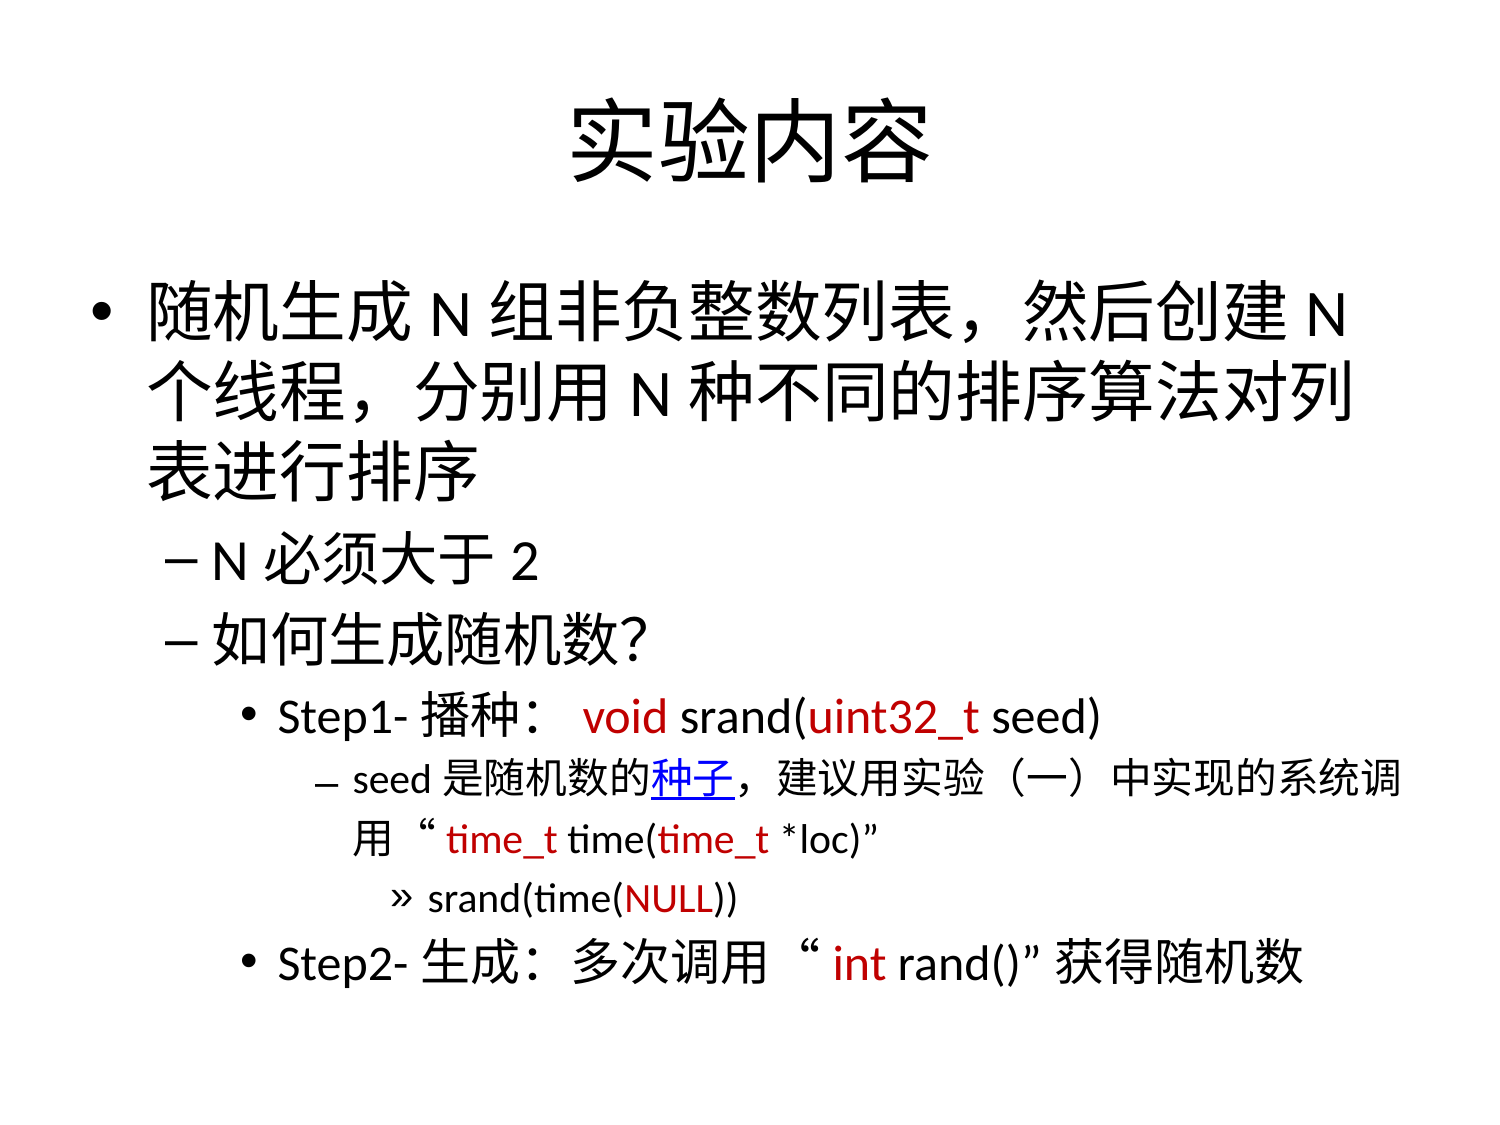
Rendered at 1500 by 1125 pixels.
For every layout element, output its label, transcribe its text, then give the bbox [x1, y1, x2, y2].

list 随机生成N组非负整数列表，然后创建N个线程，分别用N种不同的排序算法对列表进行排序 N必须大于2 如何生成随机数？ Step1-播种：void srand(uint32_t seed) seed是随机数的种子，建议用实验（一）中实现的系统调用“time_t time(time_t *loc)” srand(time(NULL)) Step2-生成：多次调用“int rand()”获得随机数 [75, 262, 1425, 1005]
title 实验内容 [75, 45, 1425, 233]
